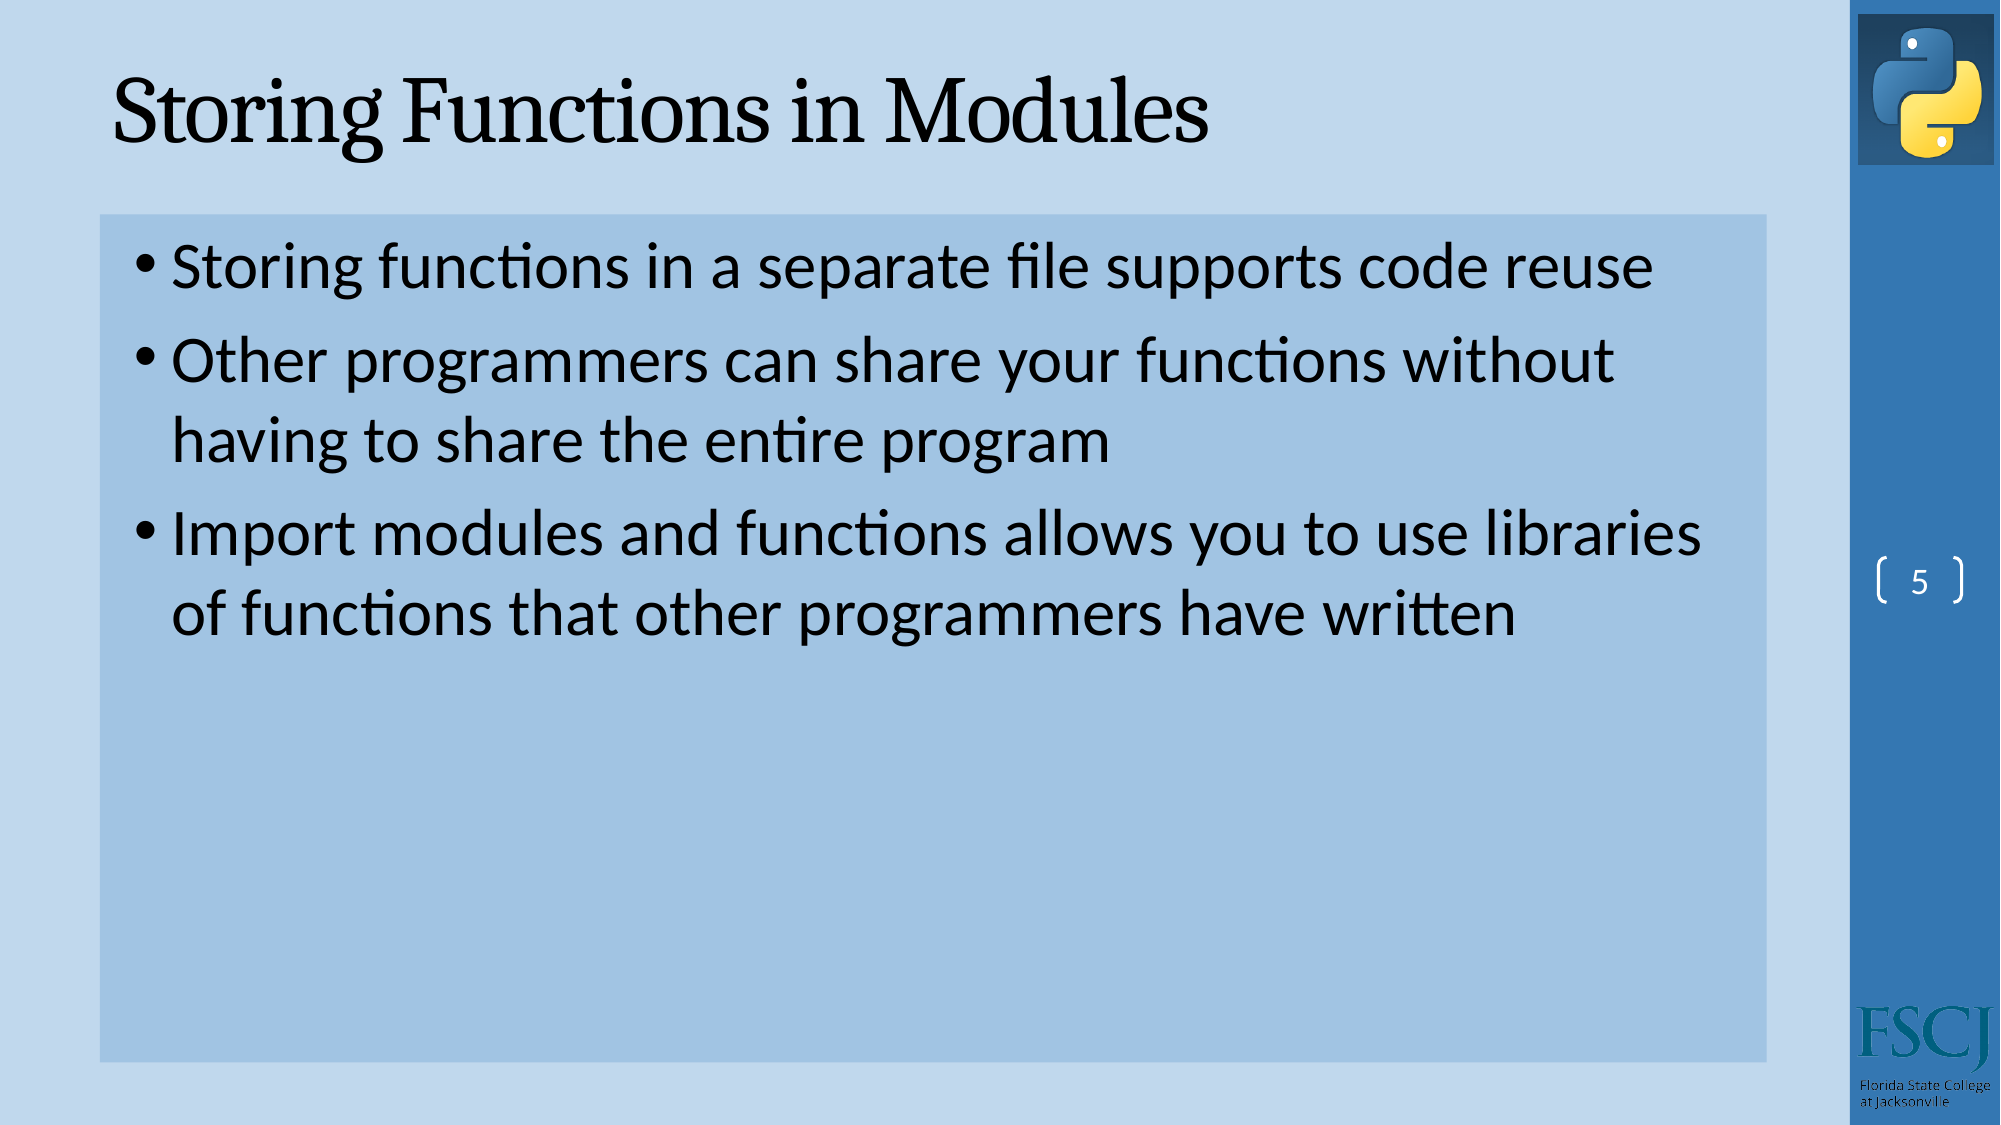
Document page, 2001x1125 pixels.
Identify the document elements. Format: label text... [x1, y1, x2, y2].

picture [1858, 14, 1994, 165]
title Storing Functions in Modules [99, 33, 1767, 176]
list Storing functions in a separate file supports code reuse Other programmers can share your functions without having to share the entire program Import modules and functions allows you to use libraries of functions that other programmers have written [99, 214, 1767, 1063]
slide_number 5 [1876, 555, 1964, 604]
picture [1856, 1006, 1994, 1109]
